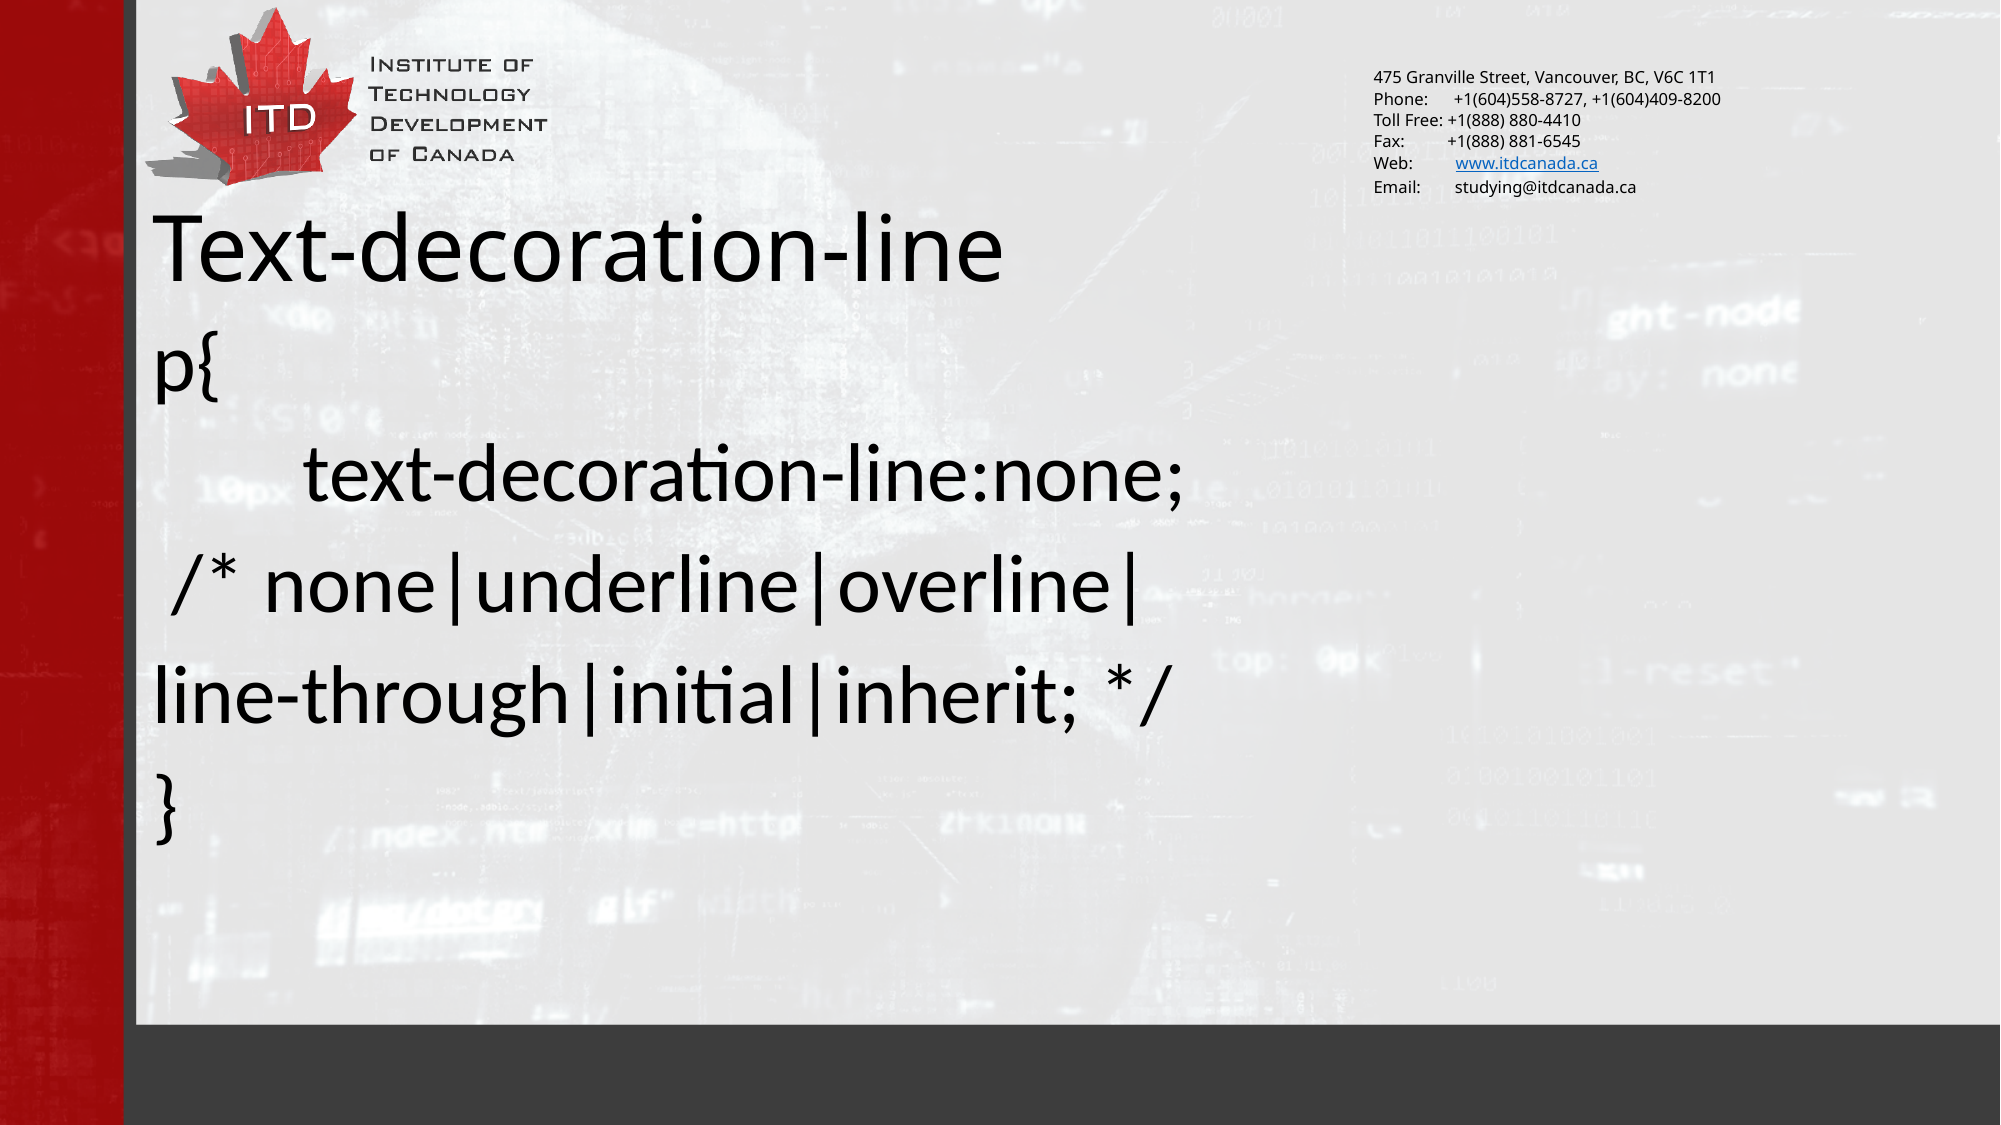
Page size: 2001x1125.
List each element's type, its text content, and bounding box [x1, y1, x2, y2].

title Text-decoration-line [137, 195, 1863, 311]
list p{ text-decoration-line:none; /* none|underline|overline| line-through|initial|inherit; */ } [137, 311, 1863, 1026]
picture [0, 0, 2000, 1125]
